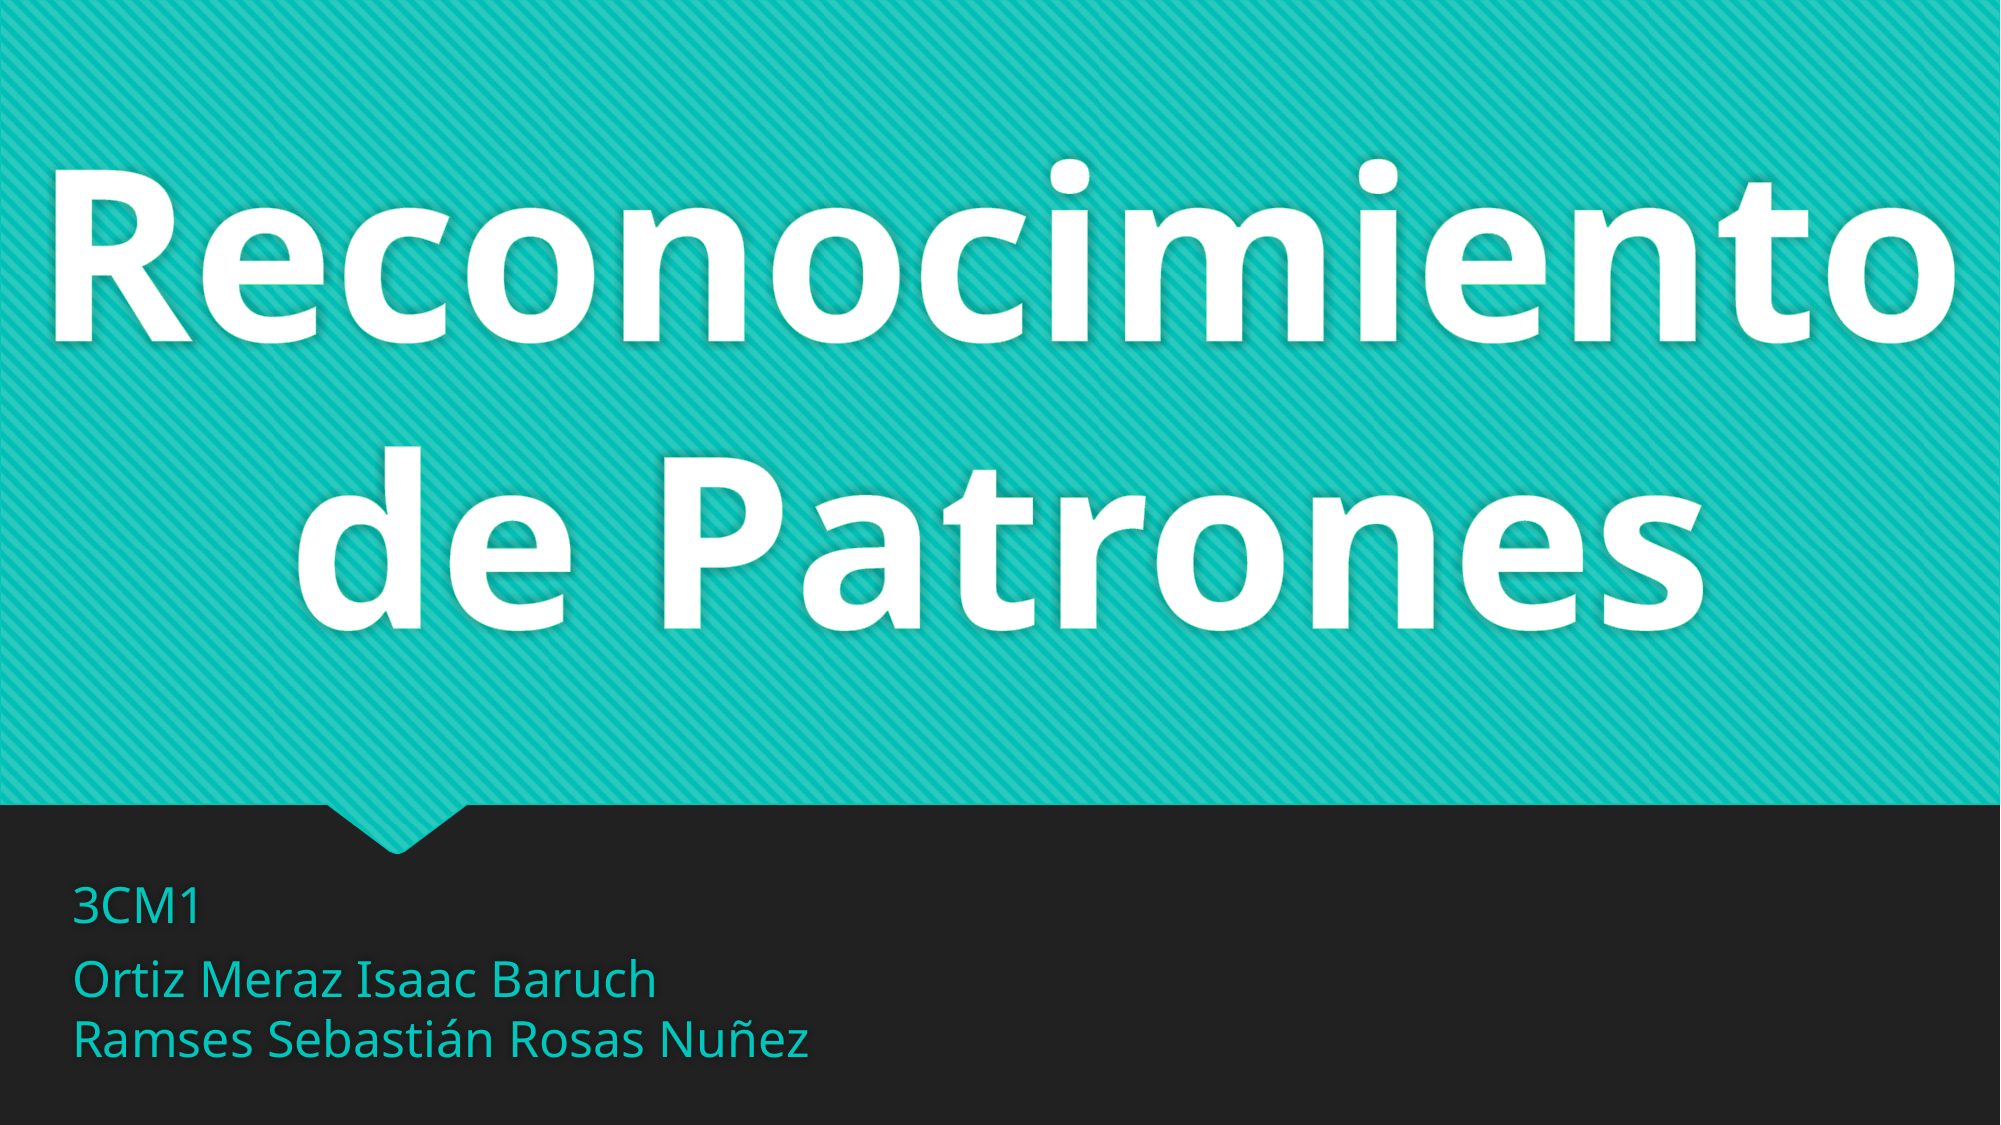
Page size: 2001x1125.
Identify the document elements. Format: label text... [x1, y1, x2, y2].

title Reconocimiento de Patrones [16, 331, 1984, 819]
subtitle 3CM1 Ortiz Meraz Isaac Baruch Ramses Sebastián Rosas Nuñez [57, 866, 1943, 1078]
